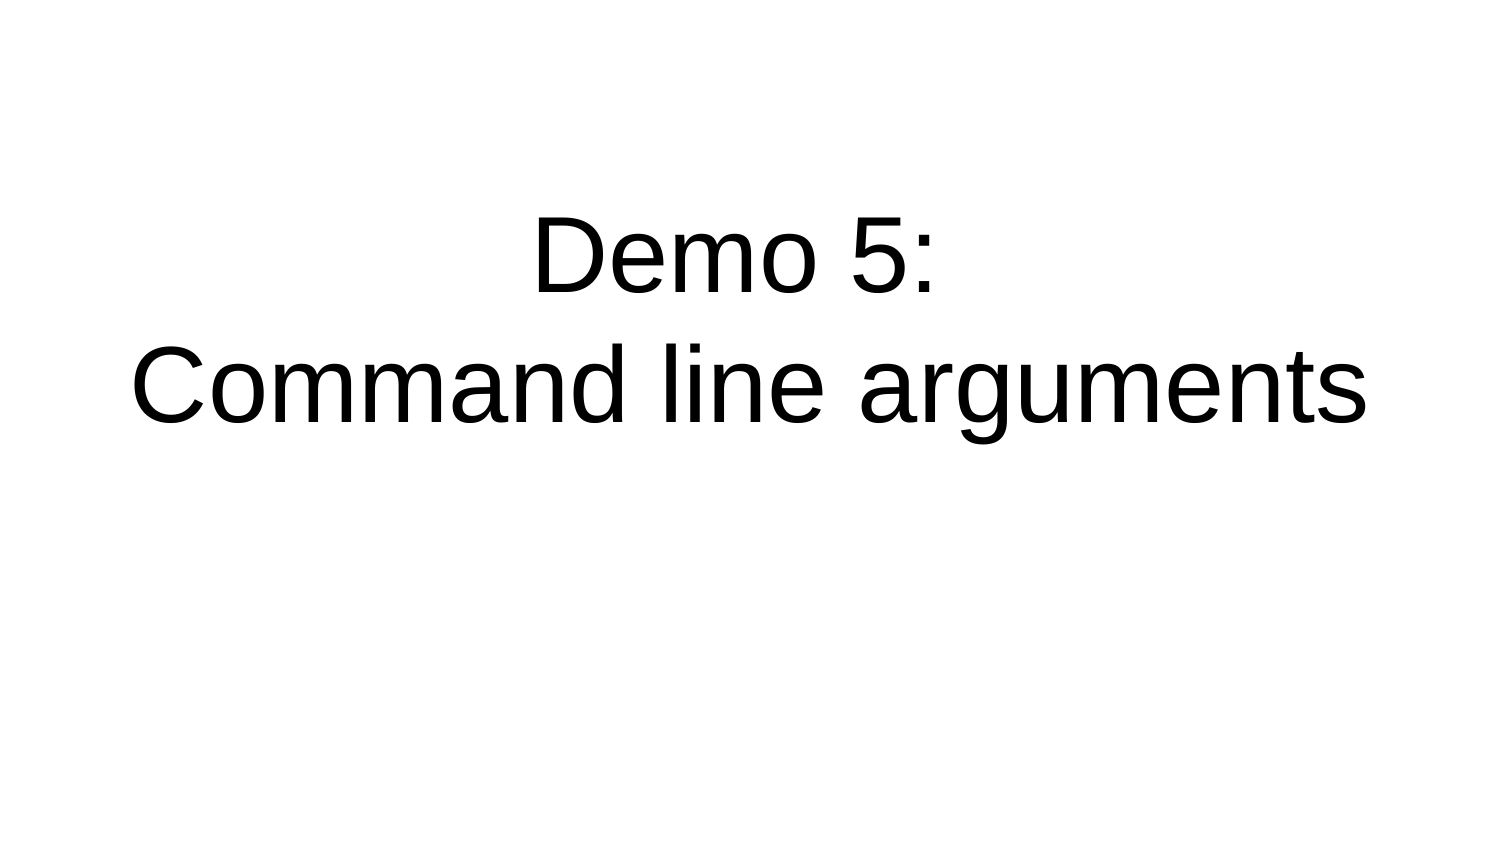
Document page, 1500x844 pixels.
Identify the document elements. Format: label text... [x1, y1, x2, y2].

title Demo 5: Command line arguments [51, 122, 1449, 459]
